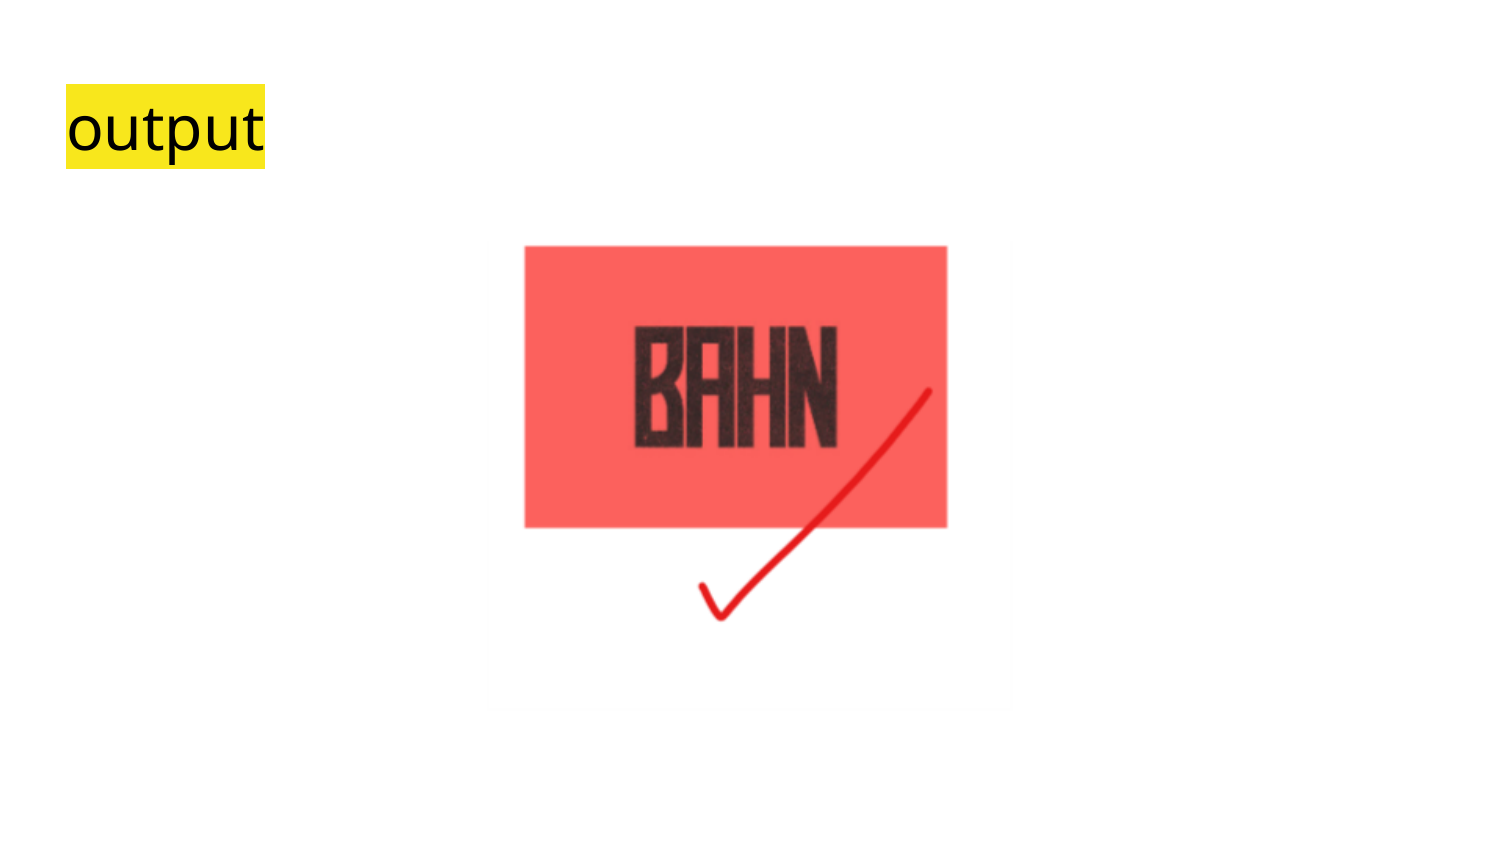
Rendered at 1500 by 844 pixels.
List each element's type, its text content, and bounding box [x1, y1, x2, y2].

title output [51, 72, 1449, 167]
picture [487, 241, 1013, 711]
